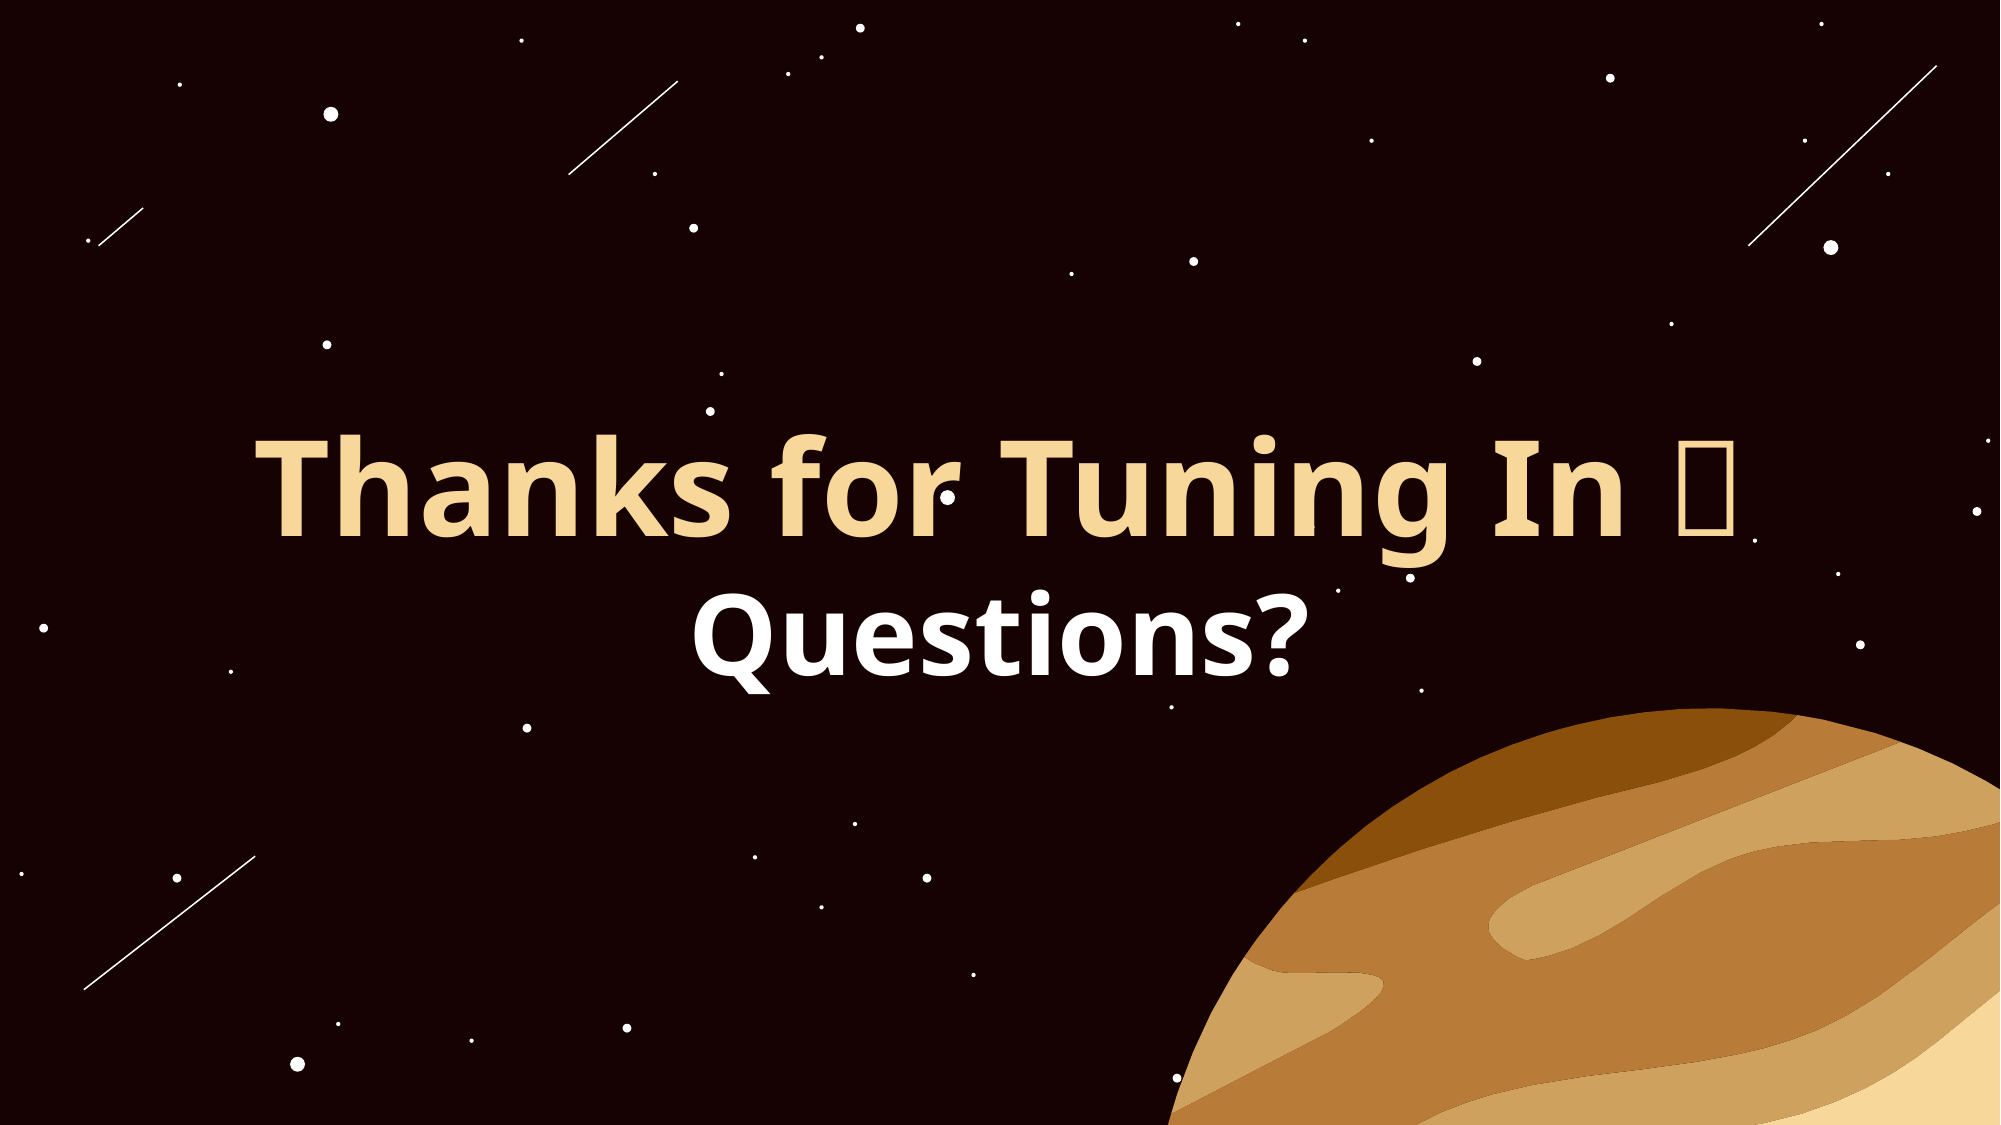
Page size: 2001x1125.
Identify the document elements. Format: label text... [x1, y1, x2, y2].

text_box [1148, 708, 2000, 1125]
title Thanks for Tuning In  Questions? [137, 316, 1863, 785]
